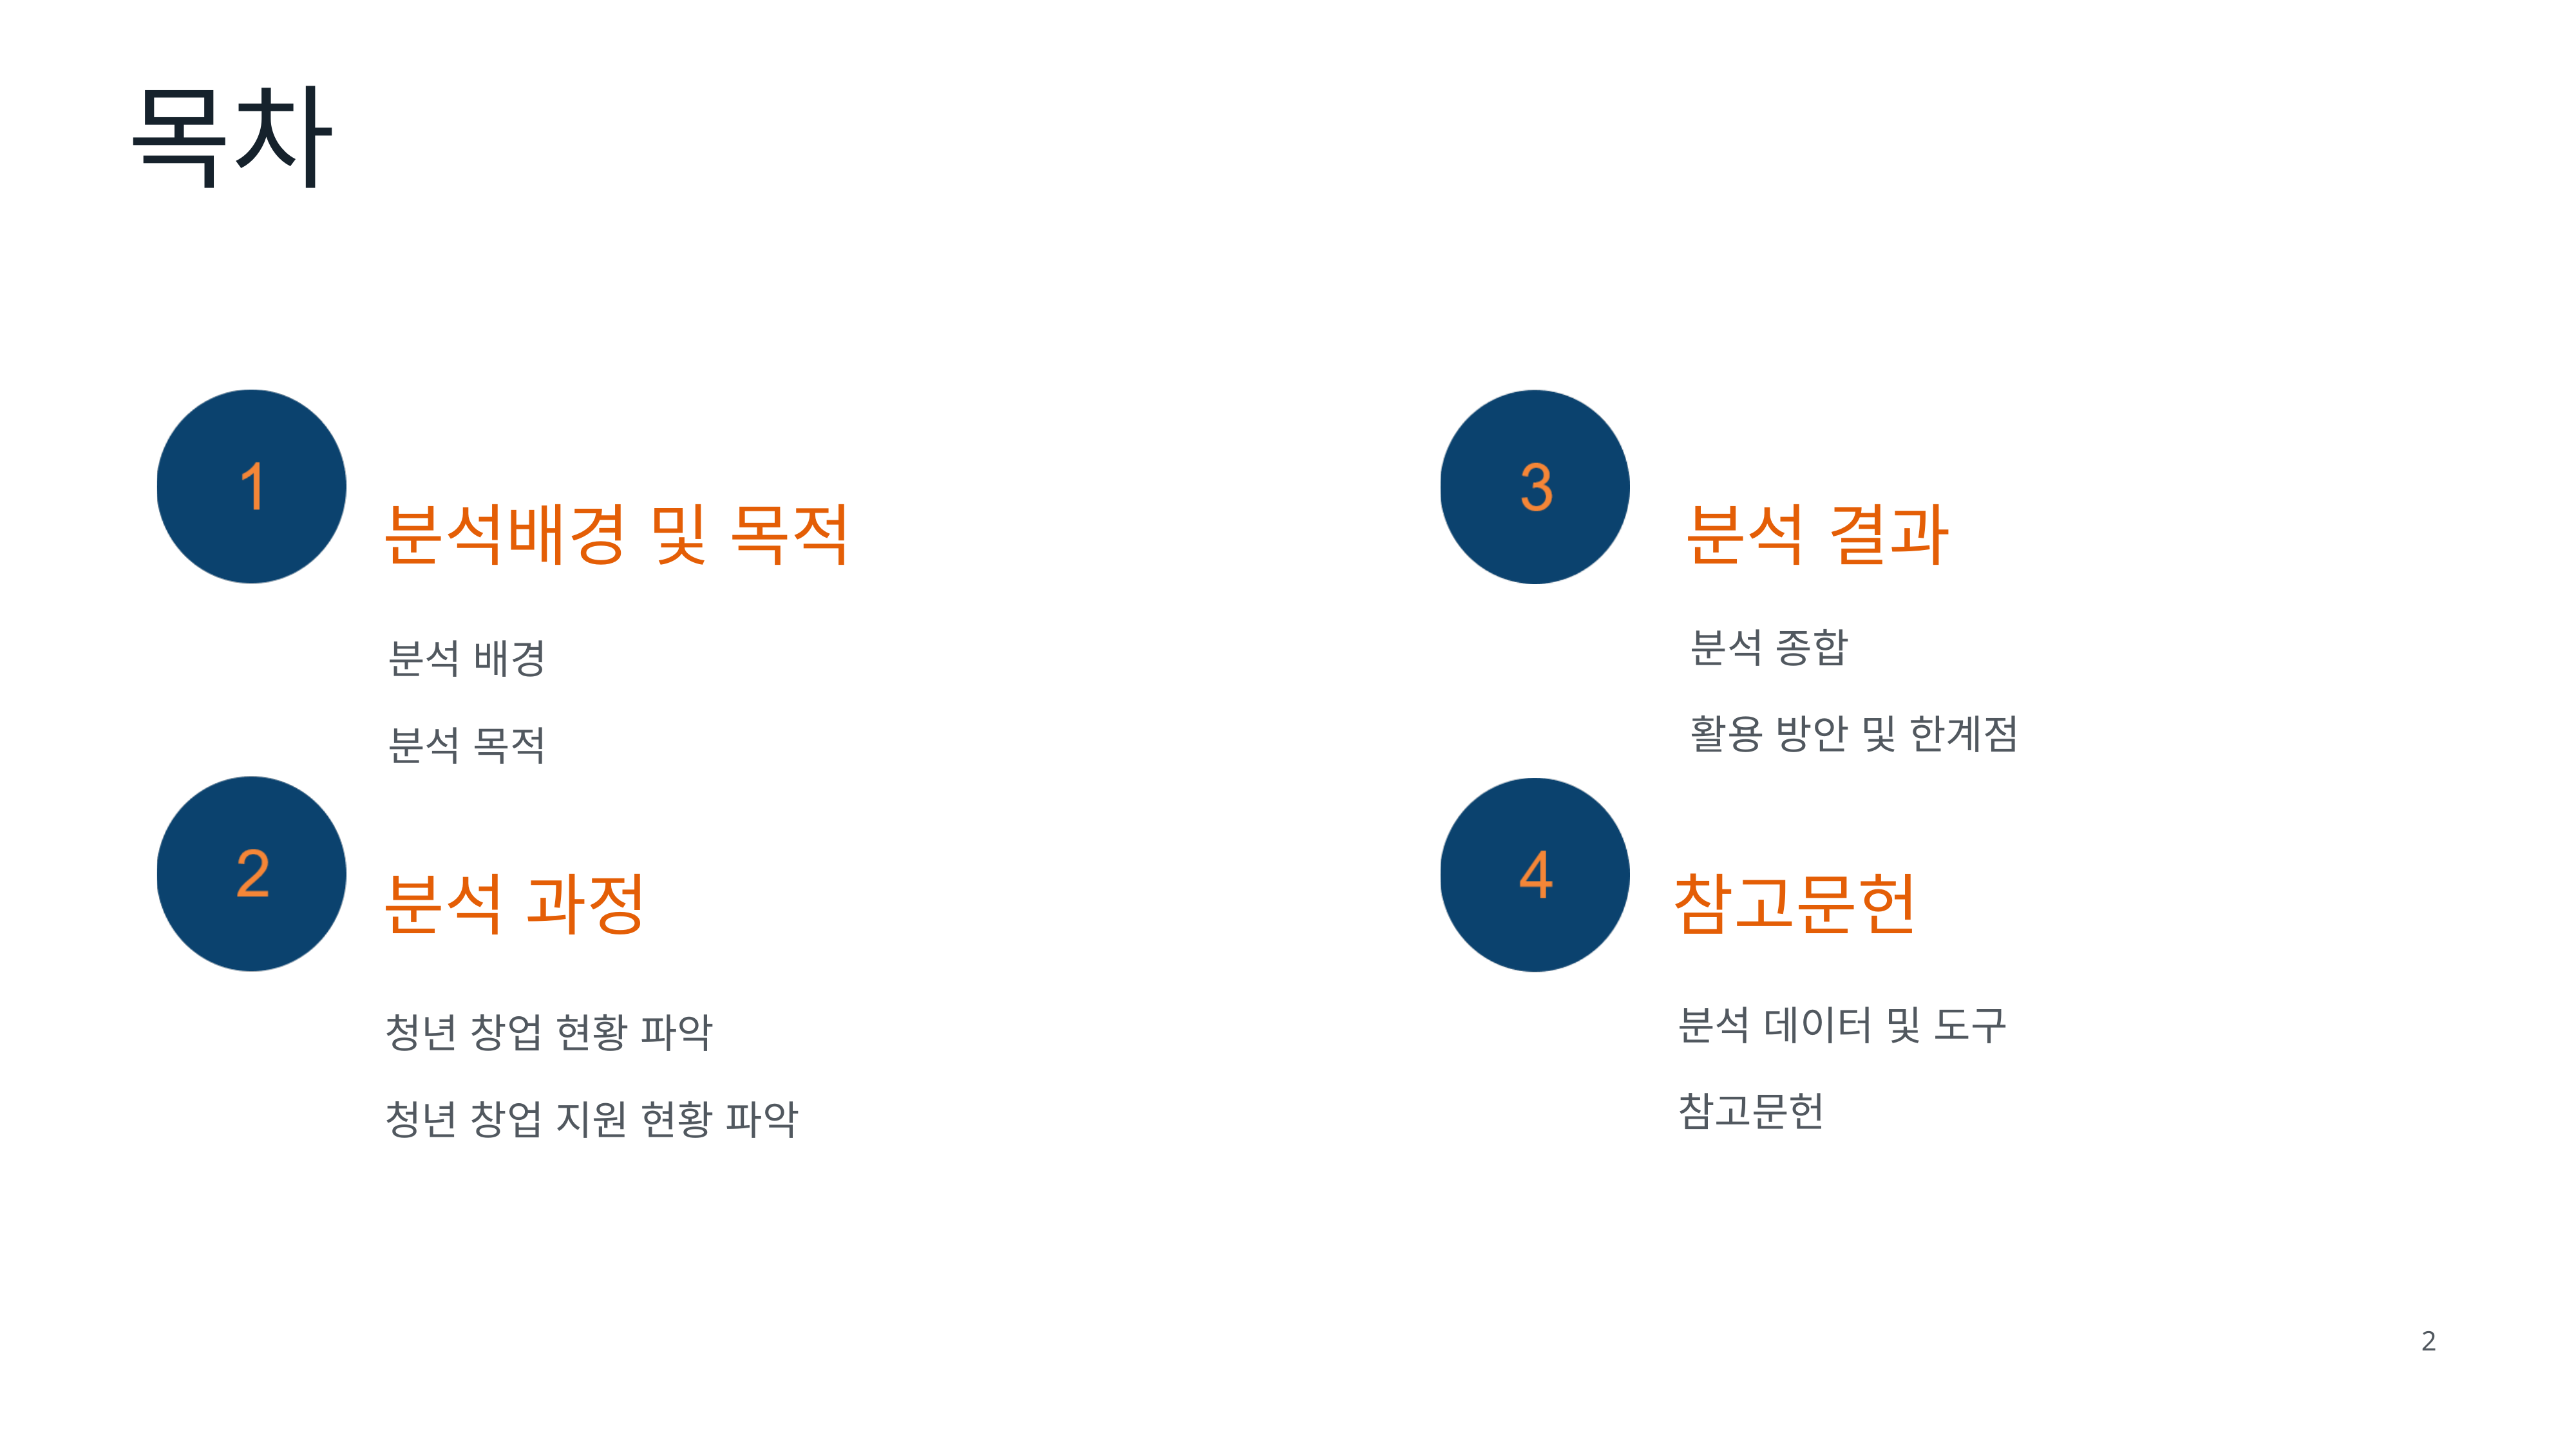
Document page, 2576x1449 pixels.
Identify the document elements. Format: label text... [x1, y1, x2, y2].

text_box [156, 390, 2576, 1137]
text_box 2 [2382, 1320, 2477, 1365]
text_box 목차 [124, 62, 368, 223]
